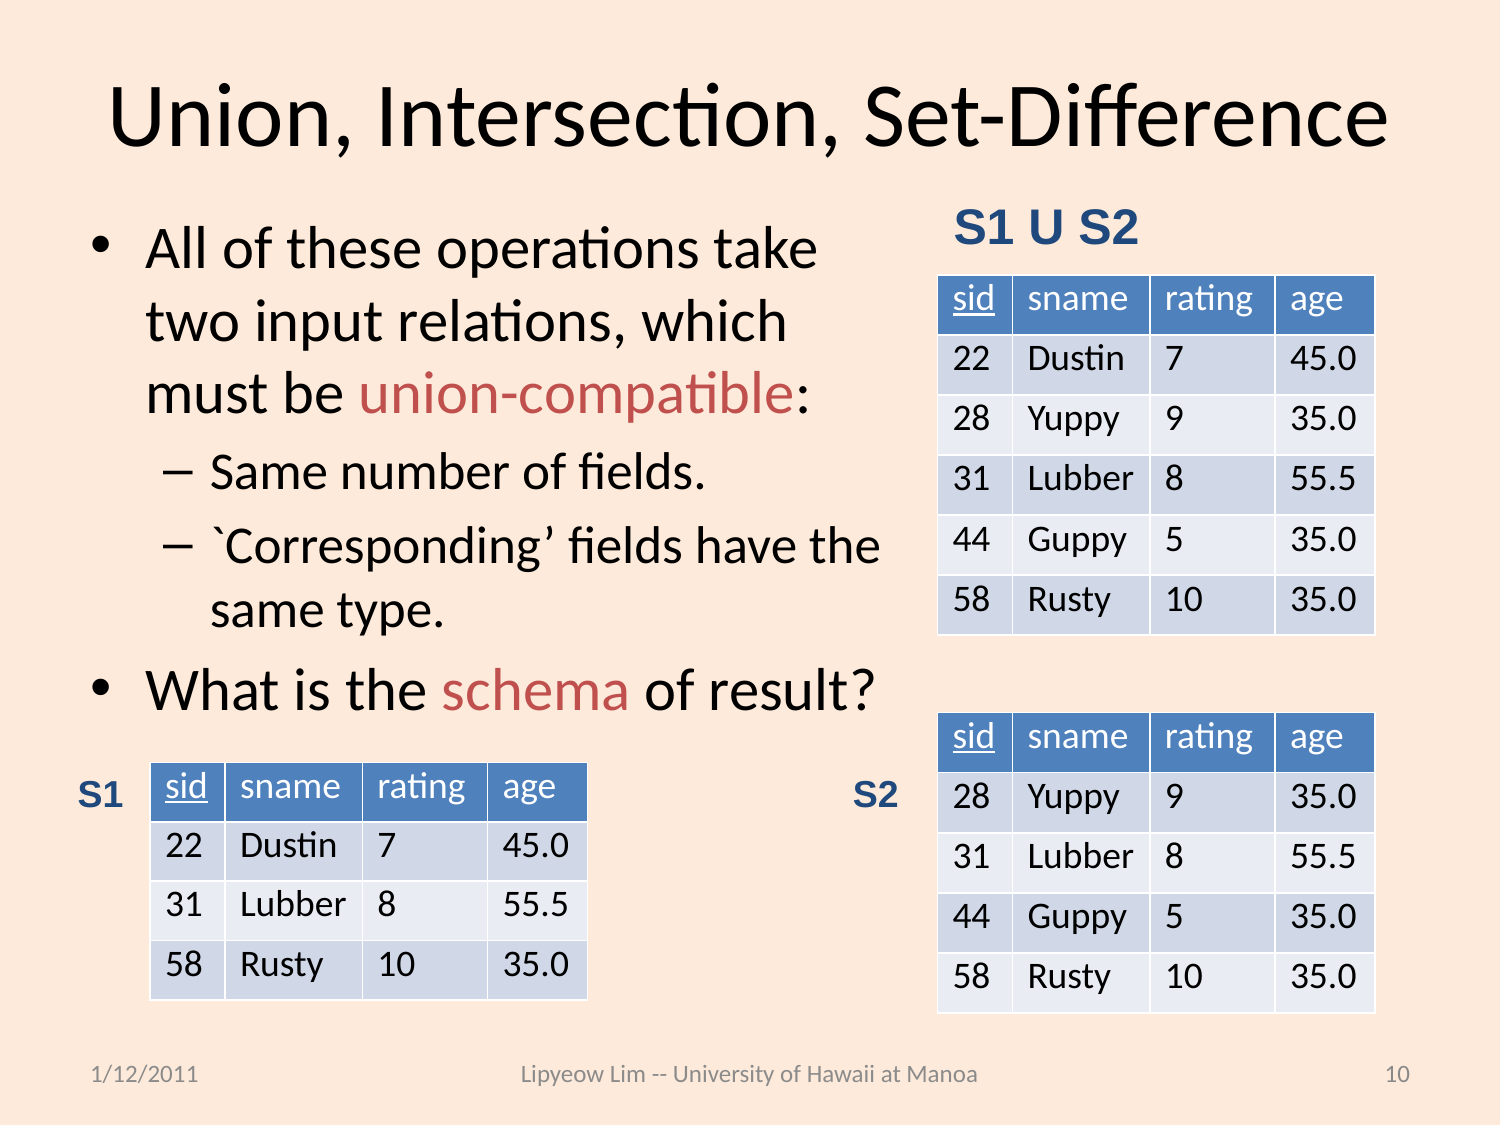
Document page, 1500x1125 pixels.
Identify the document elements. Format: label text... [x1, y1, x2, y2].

text_box S1 [63, 762, 139, 823]
footer Lipyeow Lim -- University of Hawaii at Manoa [450, 1042, 1050, 1103]
table_cell 10 [1151, 954, 1274, 1012]
table_cell Dustin [226, 823, 362, 880]
table_cell Dustin [1013, 336, 1149, 394]
table_cell Lubber [1013, 456, 1149, 514]
table_cell 55.5 [488, 882, 587, 940]
table_cell Yuppy [1013, 773, 1149, 832]
table_header sid [938, 276, 1012, 334]
table_cell 8 [363, 882, 487, 940]
table_cell 35.0 [1276, 894, 1374, 952]
table_cell 8 [1151, 456, 1274, 514]
table_cell 58 [151, 941, 224, 999]
table_cell 35.0 [1276, 576, 1374, 634]
table_cell 9 [1151, 396, 1274, 454]
table_cell 44 [938, 516, 1012, 574]
text_box S1 U S2 [938, 187, 1155, 263]
table_header rating [1151, 276, 1274, 334]
table_cell 45.0 [1276, 336, 1374, 394]
table_header sname [1013, 713, 1149, 772]
table_cell 35.0 [1276, 773, 1374, 832]
table_header sname [1013, 276, 1149, 334]
table_cell 7 [363, 823, 487, 880]
list All of these operations take two input relations, which must be union-compatible: Same number of fields. `Corresponding’ fields have the same type. What is the schema of result? [74, 199, 913, 738]
text_box S2 [838, 762, 914, 823]
table_cell Yuppy [1013, 396, 1149, 454]
table_header sname [226, 763, 362, 821]
table_header age [1276, 276, 1374, 334]
table_cell 9 [1151, 773, 1274, 832]
title Union, Intersection, Set-Difference [74, 44, 1426, 176]
table_header rating [363, 763, 487, 821]
table_cell 22 [151, 823, 224, 880]
table_cell 35.0 [1276, 396, 1374, 454]
table_cell 5 [1151, 894, 1274, 952]
table_header sid [938, 713, 1012, 772]
table_cell 58 [938, 954, 1012, 1012]
slide_number 10 [1074, 1042, 1425, 1103]
table_cell Lubber [1013, 834, 1149, 892]
table_cell 31 [151, 882, 224, 940]
table_cell 28 [938, 773, 1012, 832]
table_header sid [151, 763, 224, 821]
table_cell Rusty [1013, 576, 1149, 634]
table_header age [1276, 713, 1374, 772]
table_cell 35.0 [1276, 516, 1374, 574]
table_cell Rusty [1013, 954, 1149, 1012]
table_cell 44 [938, 894, 1012, 952]
table_cell Lubber [226, 882, 362, 940]
table_cell 45.0 [488, 823, 587, 880]
table_cell 31 [938, 456, 1012, 514]
table_cell 10 [1151, 576, 1274, 634]
table_cell 22 [938, 336, 1012, 394]
table_cell 35.0 [1276, 954, 1374, 1012]
table_cell 7 [1151, 336, 1274, 394]
table_cell 58 [938, 576, 1012, 634]
table_cell 28 [938, 396, 1012, 454]
table_cell 8 [1151, 834, 1274, 892]
table_cell 35.0 [488, 941, 587, 999]
table_cell 31 [938, 834, 1012, 892]
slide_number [75, 1042, 425, 1103]
table_cell Guppy [1013, 516, 1149, 574]
table_cell 55.5 [1276, 834, 1374, 892]
table_cell Guppy [1013, 894, 1149, 952]
table_cell Rusty [226, 941, 362, 999]
table_header age [488, 763, 587, 821]
table_cell 55.5 [1276, 456, 1374, 514]
table_header rating [1151, 713, 1274, 772]
table_cell 10 [363, 941, 487, 999]
table_cell 5 [1151, 516, 1274, 574]
